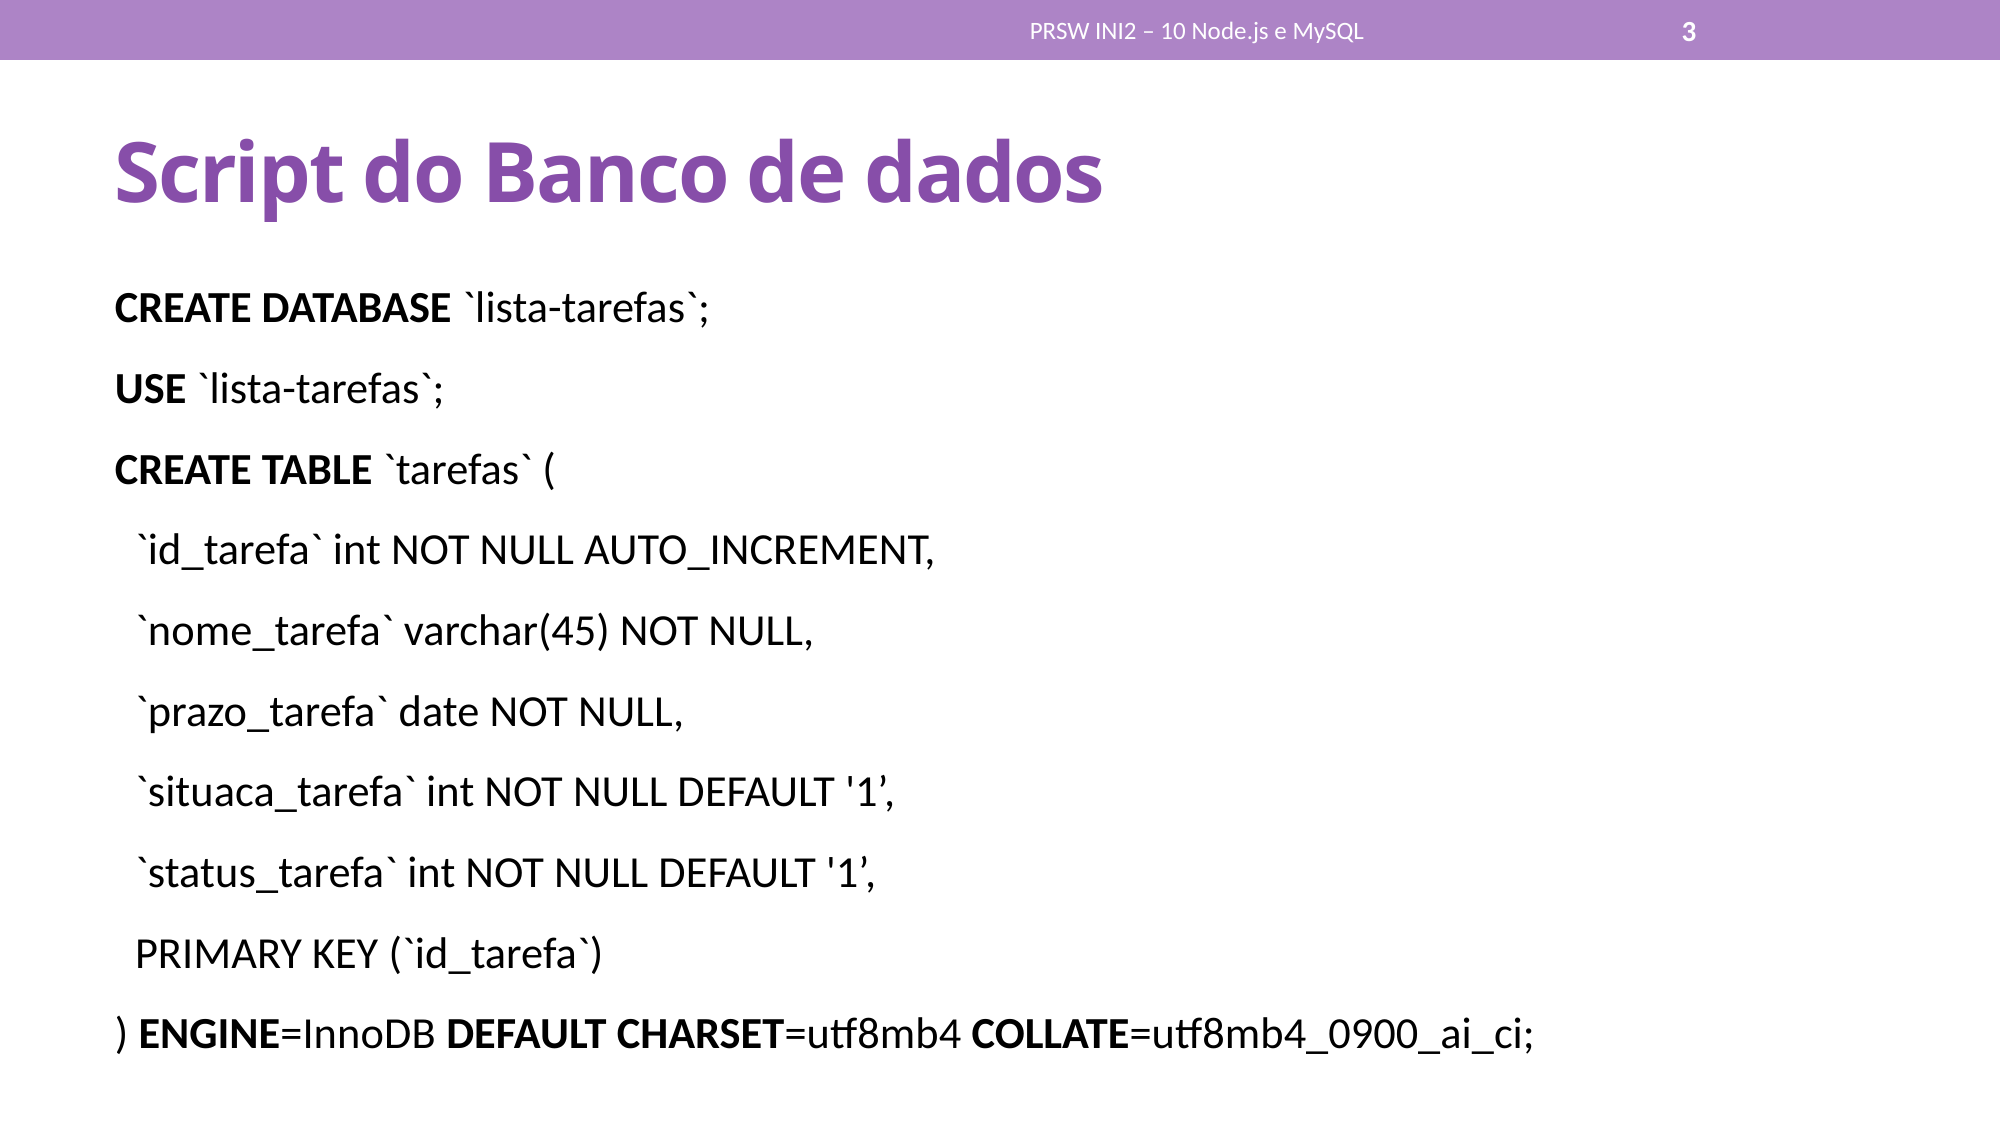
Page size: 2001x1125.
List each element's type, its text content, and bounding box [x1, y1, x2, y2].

title Script do Banco de dados [99, 87, 1900, 250]
list CREATE DATABASE `lista-tarefas`; USE `lista-tarefas`; CREATE TABLE `tarefas` ( `id_tarefa` int NOT NULL AUTO_INCREMENT, `nome_tarefa` varchar(45) NOT NULL, `prazo_tarefa` date NOT NULL, `situaca_tarefa` int NOT NULL DEFAULT '1’, `status_tarefa` int NOT NULL DEFAULT '1’, PRIMARY KEY (`id_tarefa`) ) ENGINE=InnoDB DEFAULT CHARSET=utf8mb4 COLLATE=utf8mb4_0900_ai_ci; [99, 267, 1900, 1068]
slide_number 3 [1666, 3, 1900, 57]
footer PRSW INI2 – 10 Node.js e MySQL [750, 3, 1650, 57]
